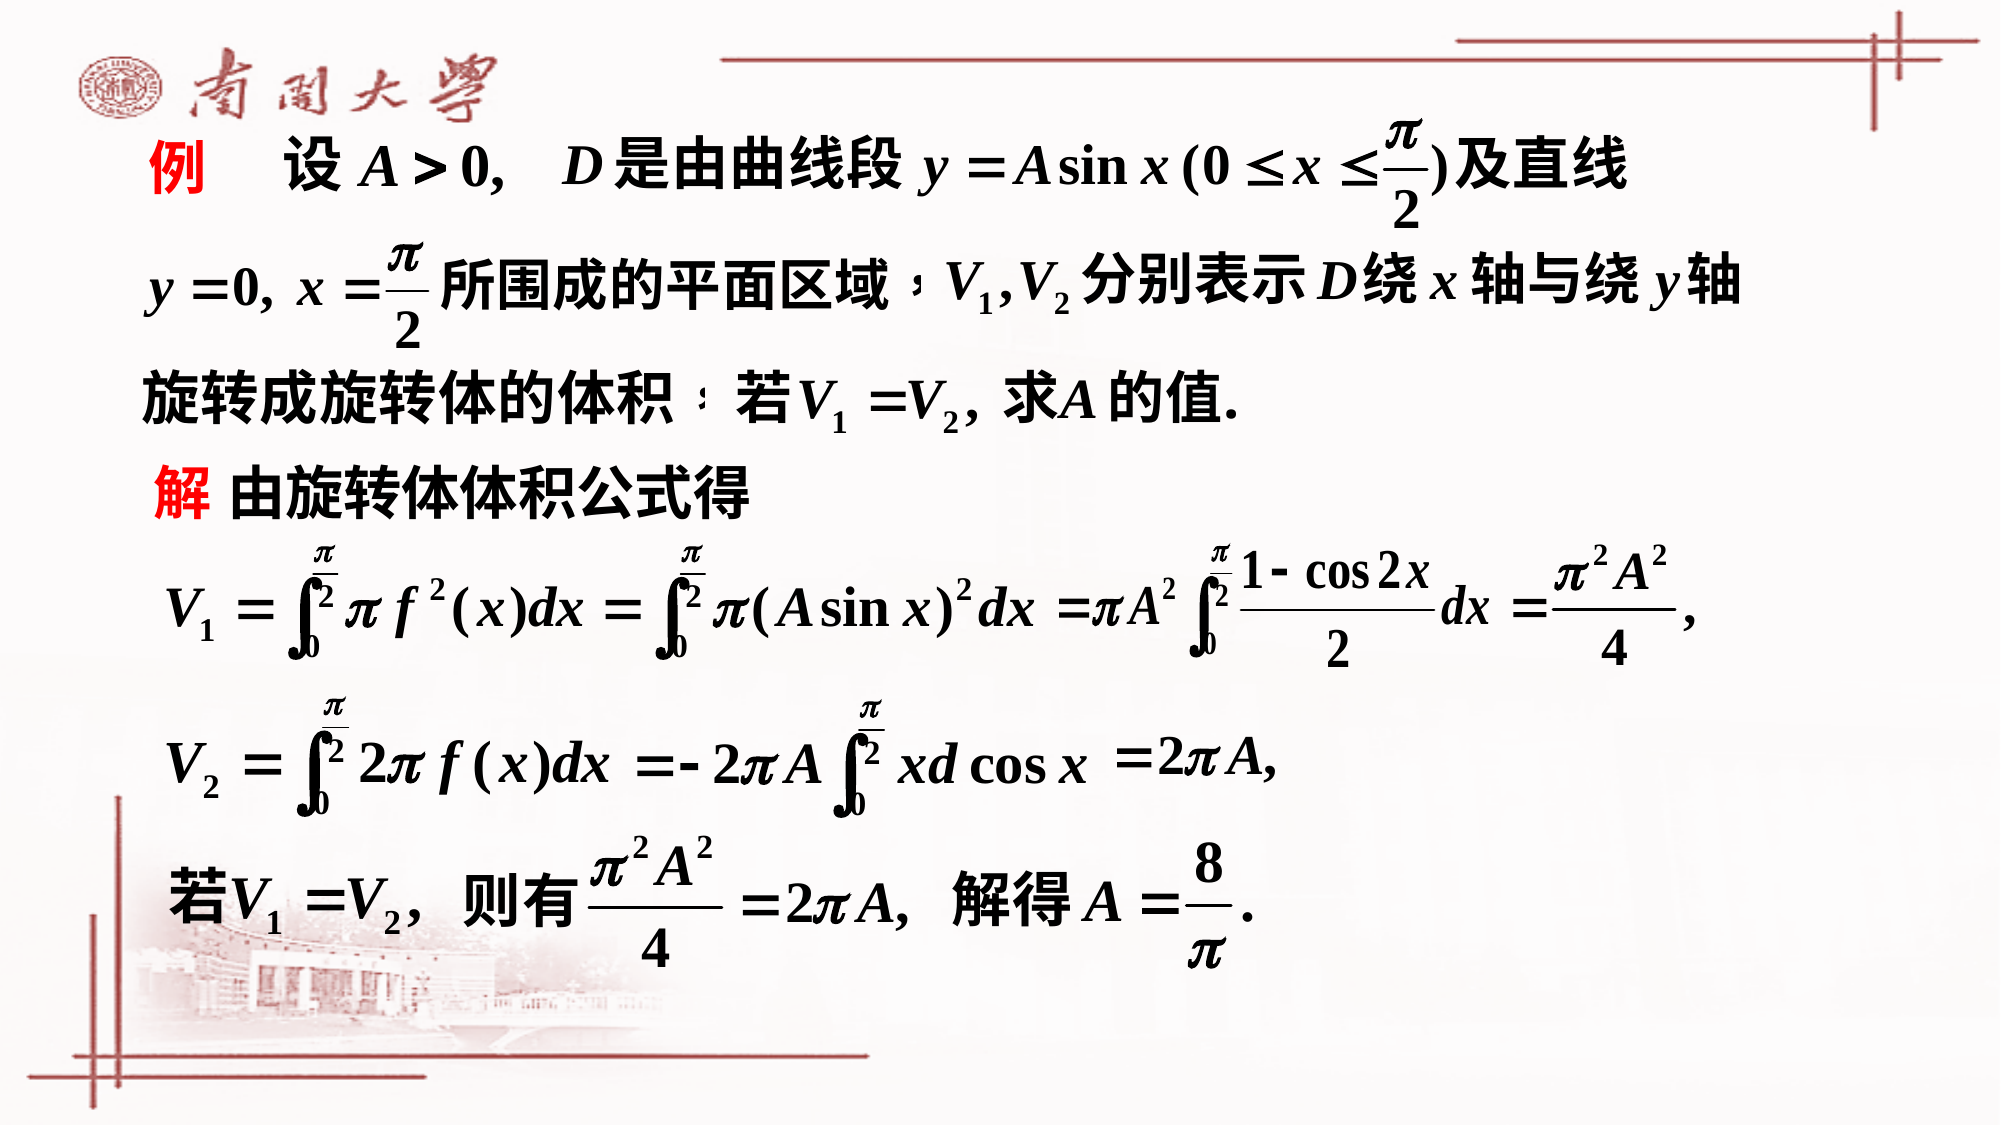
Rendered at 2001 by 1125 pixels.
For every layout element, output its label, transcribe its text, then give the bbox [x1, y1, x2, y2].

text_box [161, 857, 434, 949]
text_box 解 [138, 448, 212, 534]
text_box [1103, 722, 1287, 799]
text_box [943, 821, 1264, 982]
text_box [728, 361, 1247, 447]
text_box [1047, 526, 1501, 682]
text_box 例 [133, 123, 222, 209]
text_box 由旋转体体积公式得 [212, 448, 767, 524]
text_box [276, 125, 530, 211]
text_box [622, 680, 1103, 828]
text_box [1500, 529, 1707, 678]
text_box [550, 88, 1642, 243]
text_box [133, 212, 921, 362]
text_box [940, 243, 1751, 329]
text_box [161, 526, 1045, 670]
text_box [456, 820, 921, 982]
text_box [161, 677, 624, 828]
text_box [133, 360, 705, 440]
